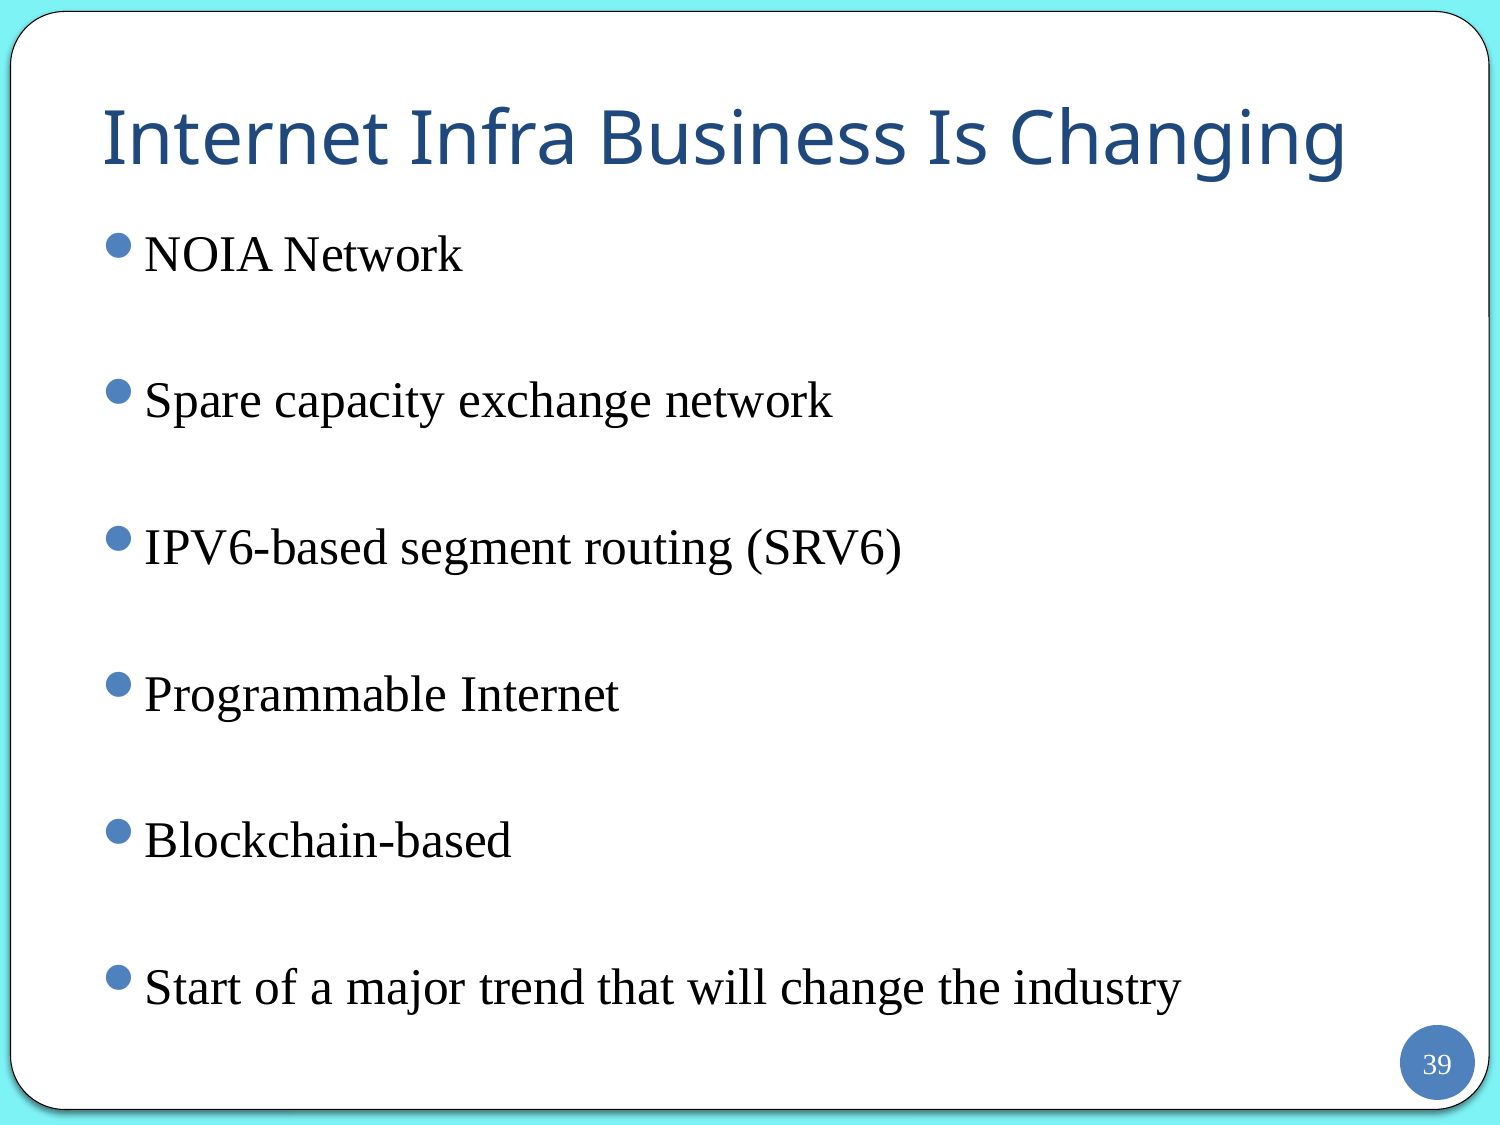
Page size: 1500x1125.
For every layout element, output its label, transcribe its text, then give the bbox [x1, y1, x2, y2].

slide_number 39 [1399, 1025, 1475, 1100]
title Internet Infra Business Is Changing [87, 62, 1450, 196]
list NOIA Network Spare capacity exchange network IPV6-based segment routing (SRV6) Programmable Internet Blockchain-based Start of a major trend that will change the industry [87, 212, 1450, 1025]
